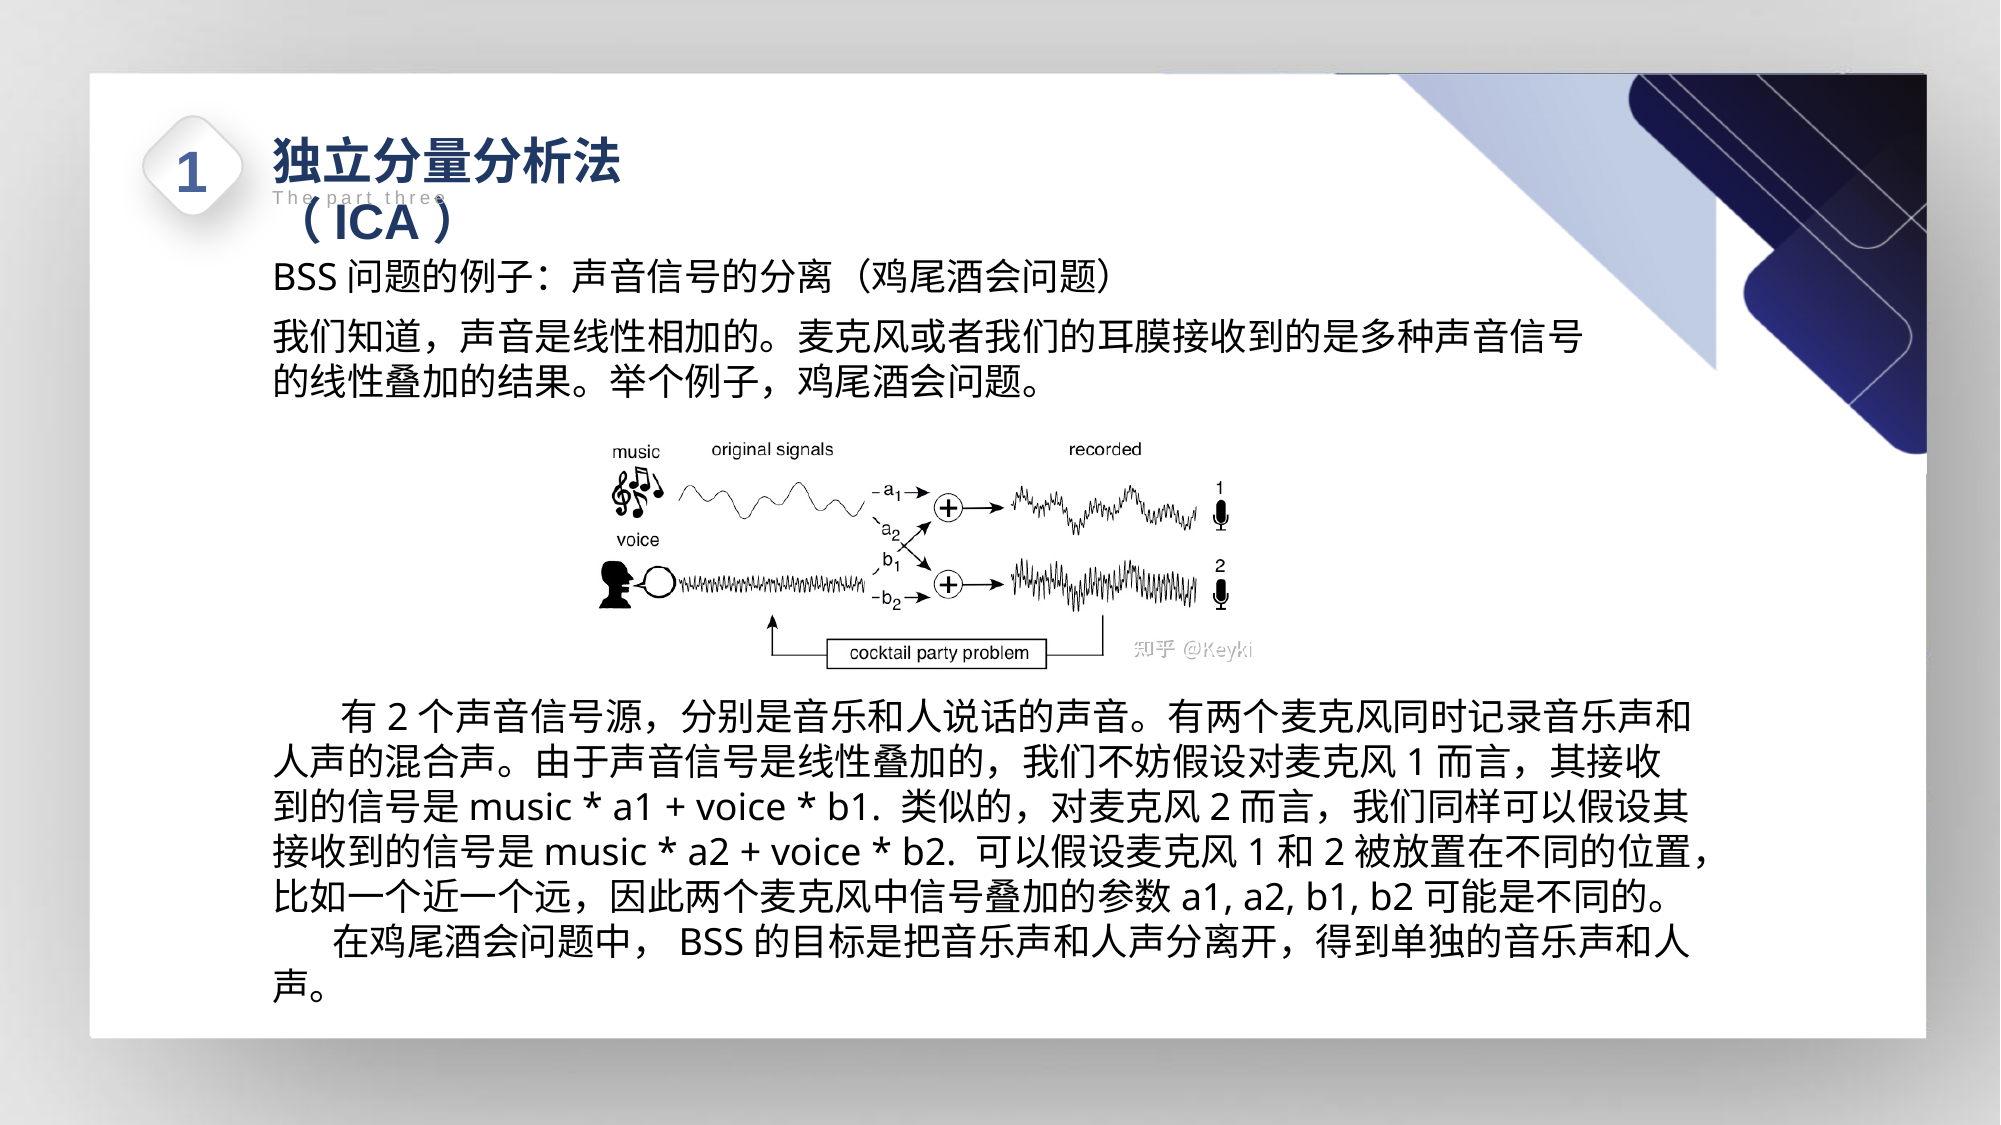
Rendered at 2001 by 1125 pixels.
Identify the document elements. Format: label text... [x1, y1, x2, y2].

text_box BSS问题的例子：声音信号的分离（鸡尾酒会问题） [257, 245, 1171, 305]
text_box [151, 124, 235, 213]
text_box 有2个声音信号源，分别是音乐和人说话的声音。有两个麦克风同时记录音乐声和人声的混合声。由于声音信号是线性叠加的，我们不妨假设对麦克风1而言，其接收到的信号是music * a1 + voice * b1. 类似的，对麦克风2而言，我们同样可以假设其接收到的信号是music * a2 + voice * b2. 可以假设麦克风1和2被放置在不同的位置，比如一个近一个远，因此两个麦克风中信号叠加的参数a1, a2, b1, b2可能是不同的。 在鸡尾酒会问题中，BSS的目标是把音乐声和人声分离开，得到单独的音乐声和人声。 [257, 685, 1709, 1016]
text_box The part three [257, 178, 631, 217]
text_box 我们知道，声音是线性相加的。麦克风或者我们的耳膜接收到的是多种声音信号的线性叠加的结果。举个例子，鸡尾酒会问题。 [257, 305, 1602, 411]
text_box 独立分量分析法（ICA） [257, 121, 789, 245]
picture [0, 0, 2000, 1125]
